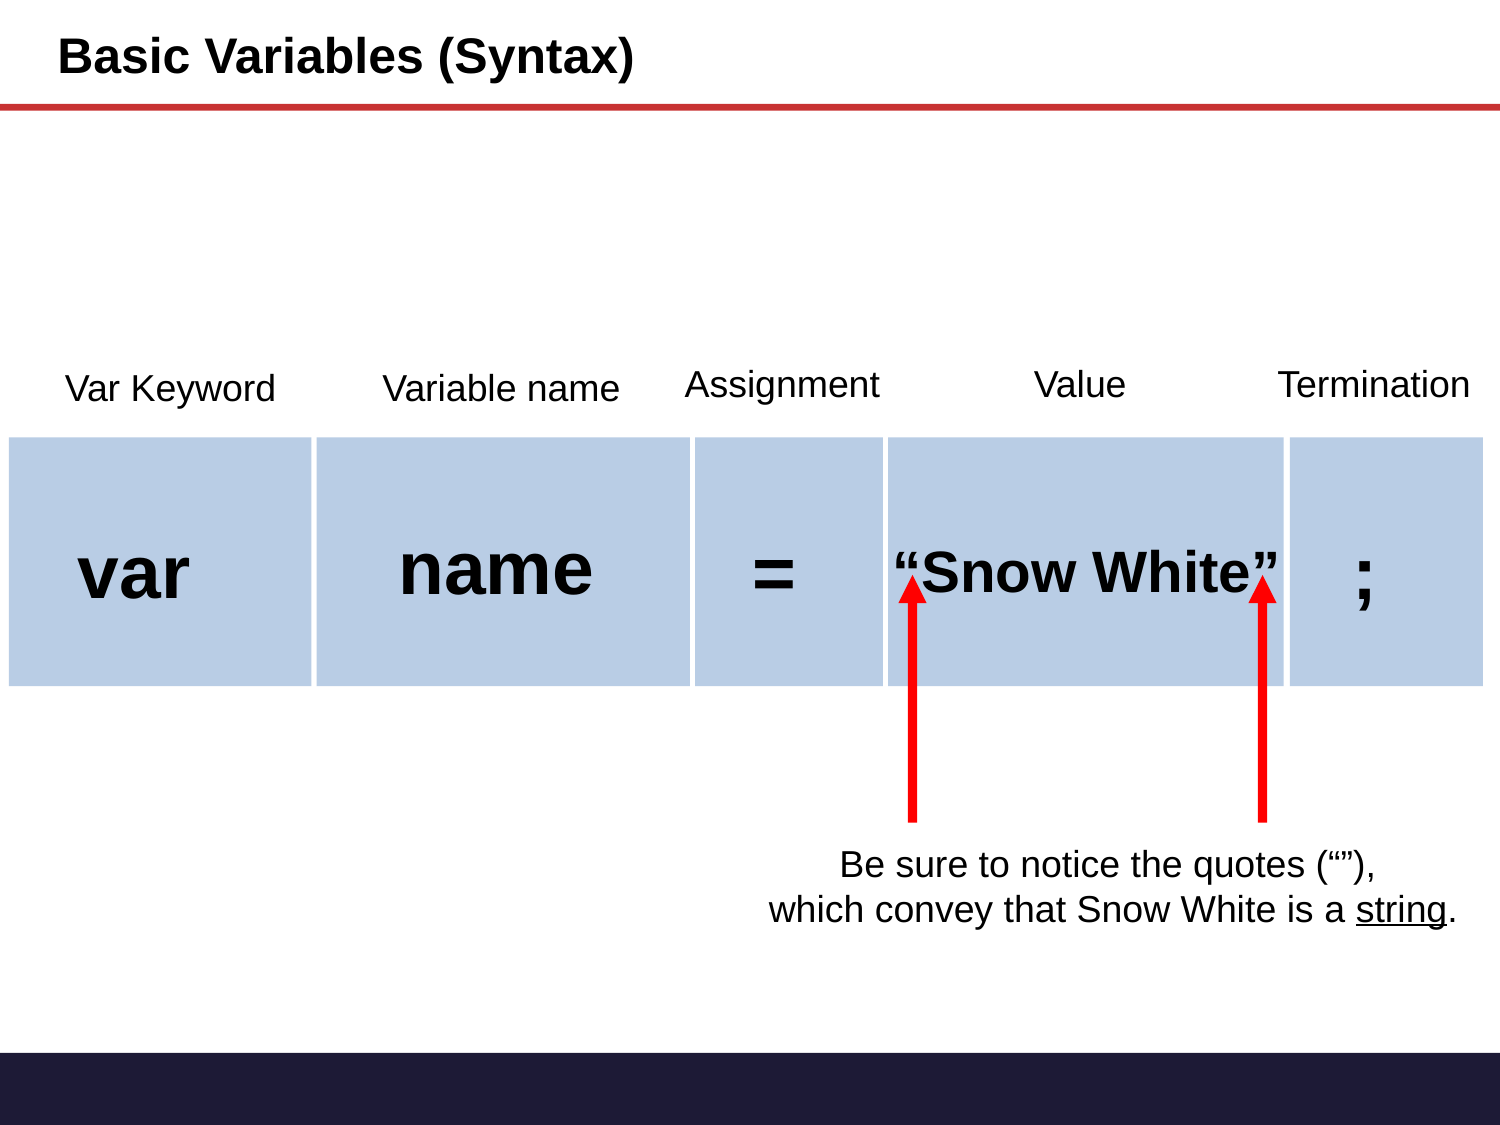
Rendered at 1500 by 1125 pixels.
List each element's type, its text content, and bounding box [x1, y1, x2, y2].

text_box var [70, 516, 303, 622]
text_box “Snow White” [863, 526, 1310, 612]
text_box name [391, 512, 695, 618]
text_box Be sure to notice the quotes (“”), which convey that Snow White is a string. [761, 832, 1466, 938]
text_box [1263, 612, 1284, 687]
text_box Termination [1270, 352, 1479, 413]
text_box Variable name [374, 356, 629, 417]
text_box [888, 612, 912, 687]
text_box [8, 437, 312, 687]
text_box Assignment [677, 352, 888, 413]
text_box [913, 612, 1262, 687]
text_box Value [1026, 352, 1135, 413]
text_box ; [1345, 517, 1485, 623]
text_box [888, 437, 1284, 526]
text_box [1289, 437, 1483, 687]
text_box = [745, 517, 885, 623]
text_box [695, 437, 883, 687]
text_box Var Keyword [57, 356, 284, 417]
text_box Basic Variables (Syntax) [49, 16, 948, 91]
text_box [316, 437, 690, 687]
